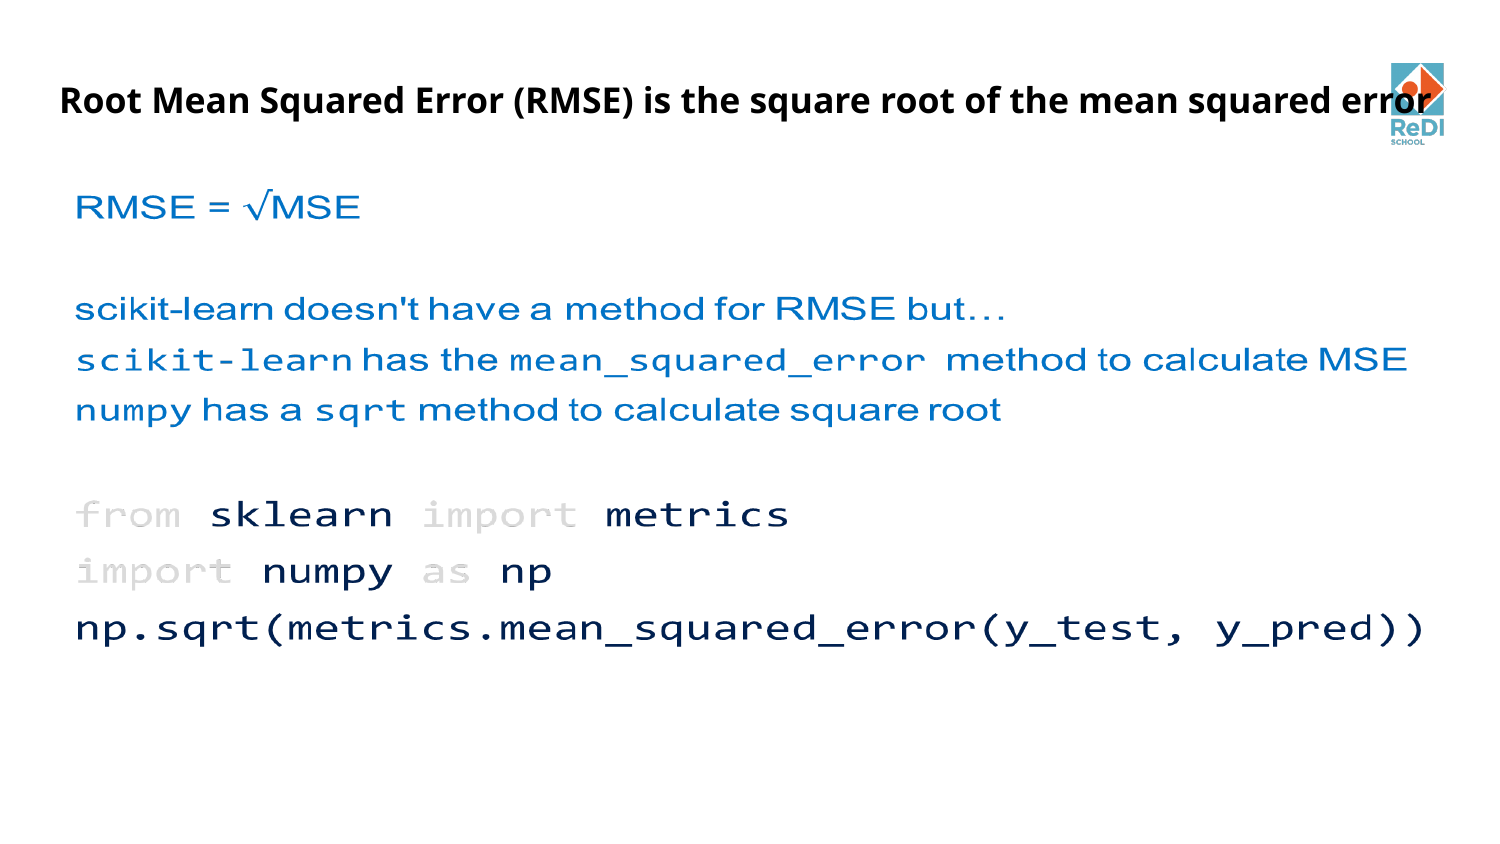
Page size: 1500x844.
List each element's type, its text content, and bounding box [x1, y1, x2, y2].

title Root Mean Squared Error (RMSE) is the square root of the mean squared error [44, 44, 1456, 155]
list [44, 165, 1456, 671]
